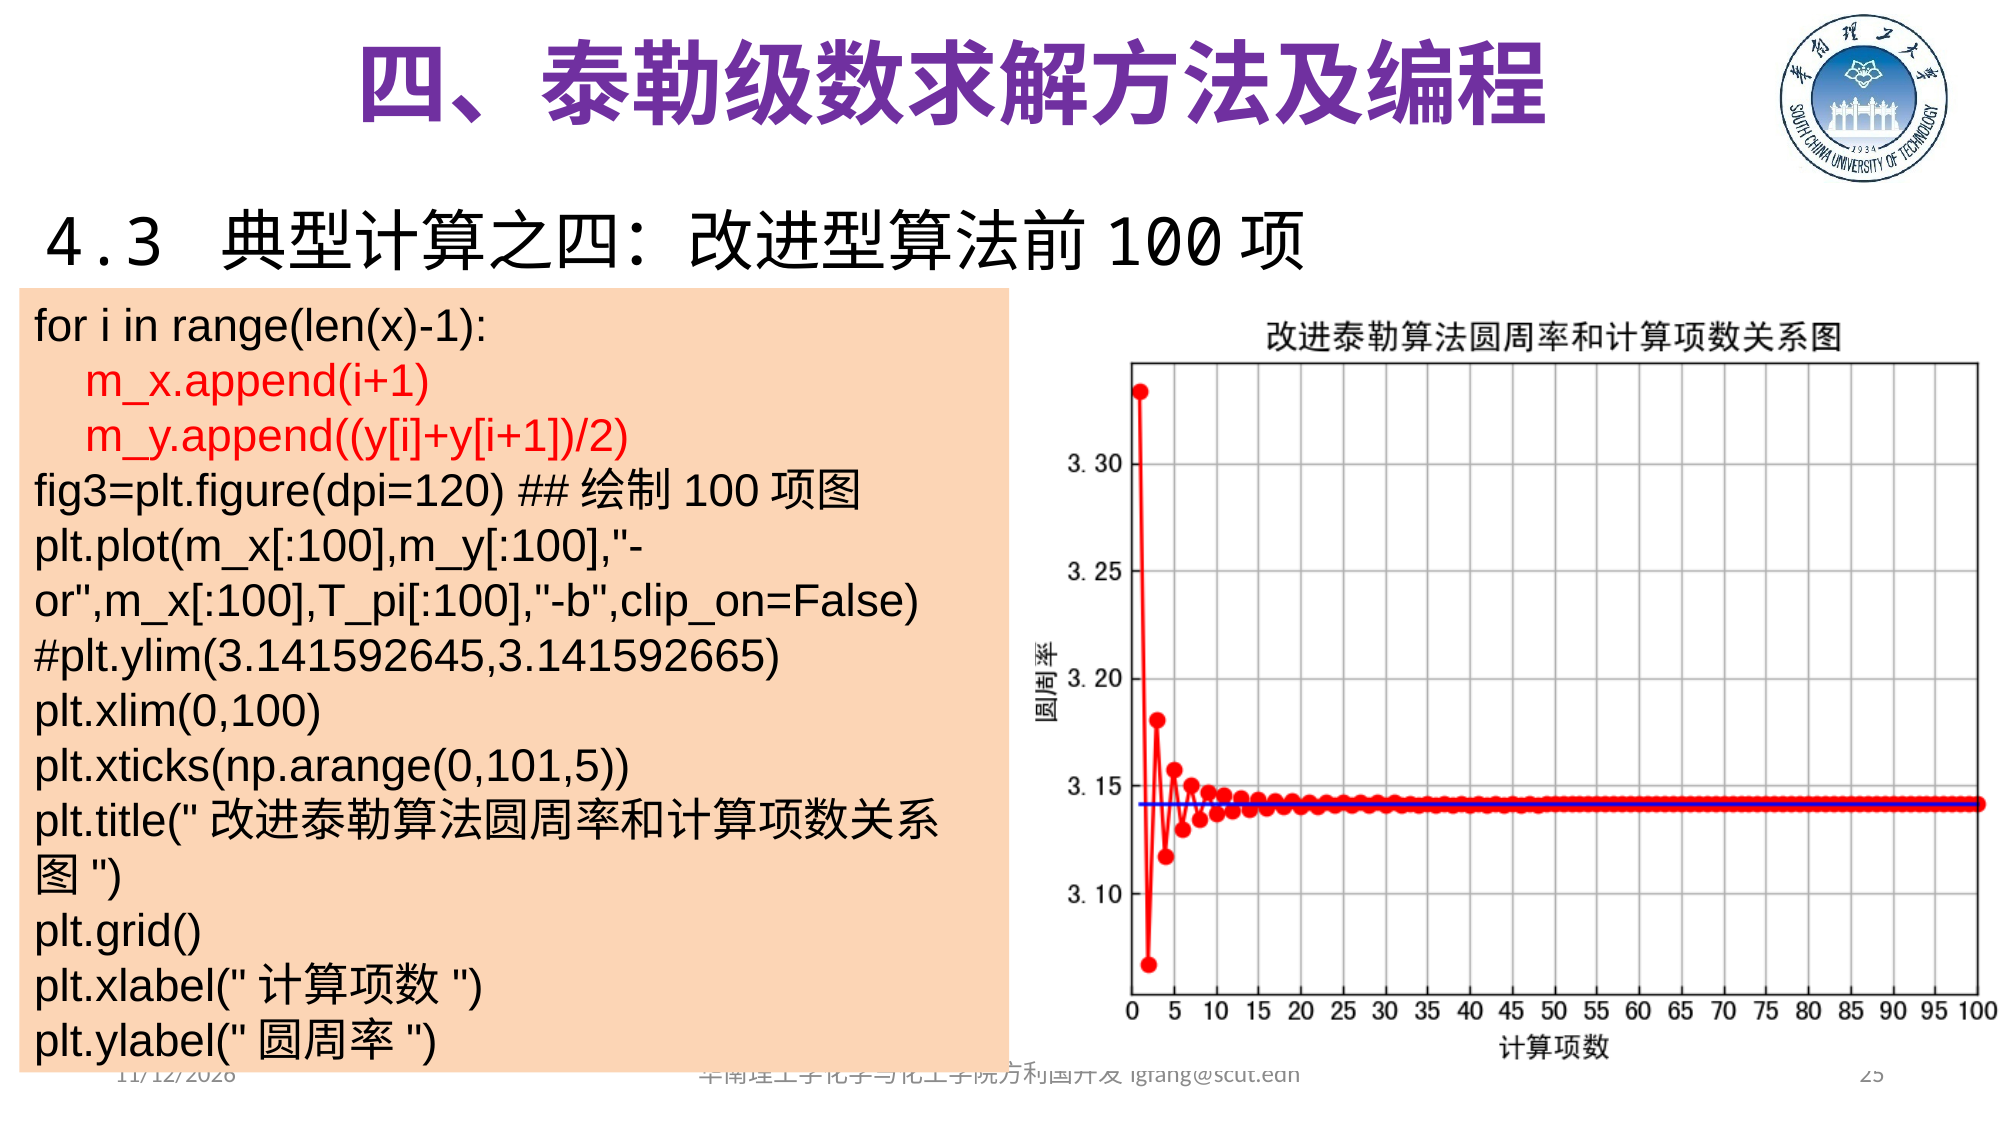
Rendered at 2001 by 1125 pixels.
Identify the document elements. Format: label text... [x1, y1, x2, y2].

picture [1773, 13, 1958, 184]
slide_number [99, 1073, 567, 1103]
text_box for i in range(len(x)-1): m_x.append(i+1) m_y.append((y[i]+y[i+1])/2) fig3=plt.figure(dpi=120) ##绘制100项图 plt.plot(m_x[:100],m_y[:100],"-or",m_x[:100],T_pi[:100],"-b",clip_on=False) #plt.ylim(3.141592645,3.141592665) plt.xlim(0,100) plt.xticks(np.arange(0,101,5)) plt.title("改进泰勒算法圆周率和计算项数关系图") plt.grid() plt.xlabel("计算项数") plt.ylabel("圆周率") [19, 288, 1010, 1073]
picture [1035, 314, 2001, 1071]
title 四、泰勒级数求解方法及编程 [52, 0, 1853, 151]
footer 华南理工学化学与化工学院方利国开发lgfang@scut.edn [683, 1042, 1317, 1103]
text_box 4.3 典型计算之四：改进型算法前100项 [0, 151, 1774, 287]
slide_number 25 [1433, 1079, 1900, 1103]
